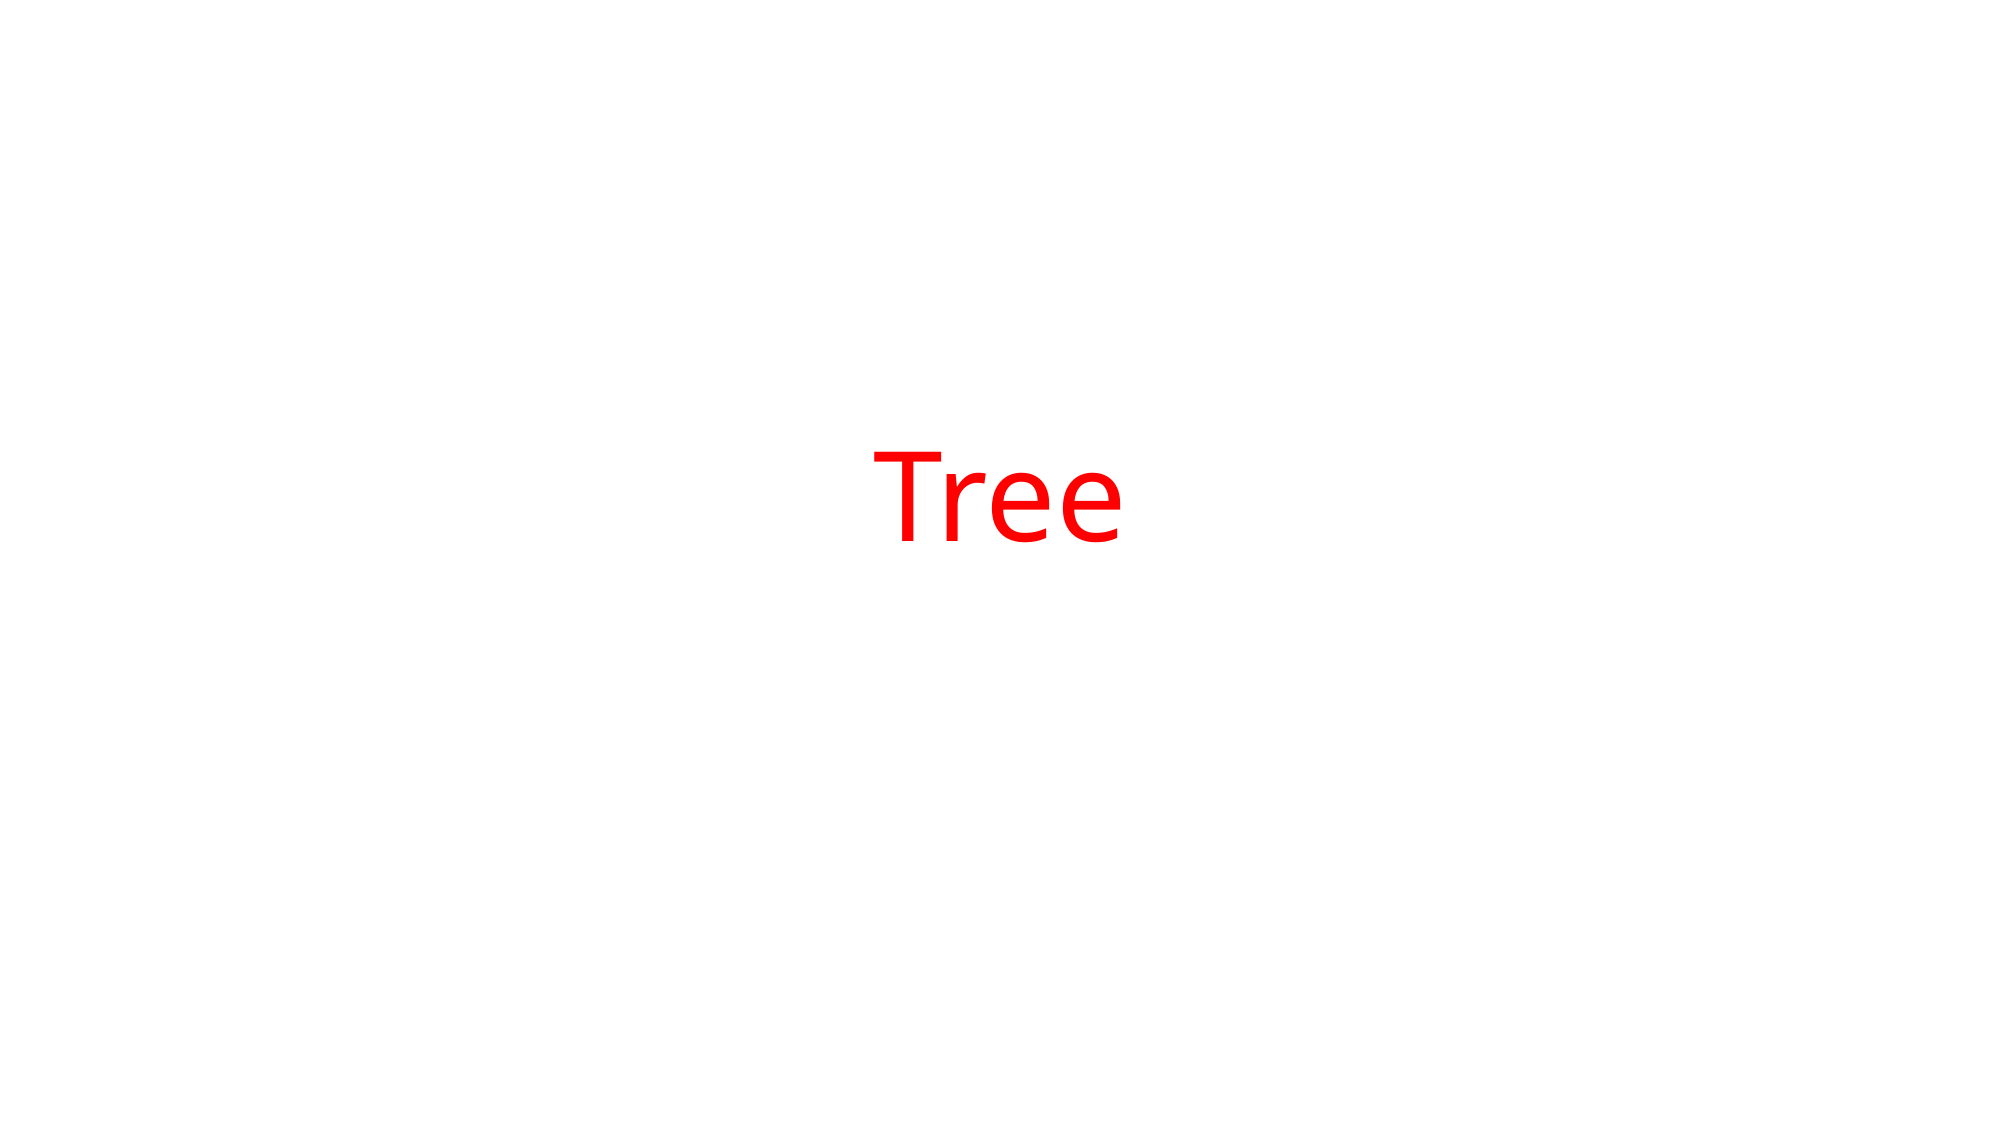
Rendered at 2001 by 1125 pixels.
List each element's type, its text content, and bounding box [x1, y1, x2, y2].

title Tree [249, 184, 1750, 576]
